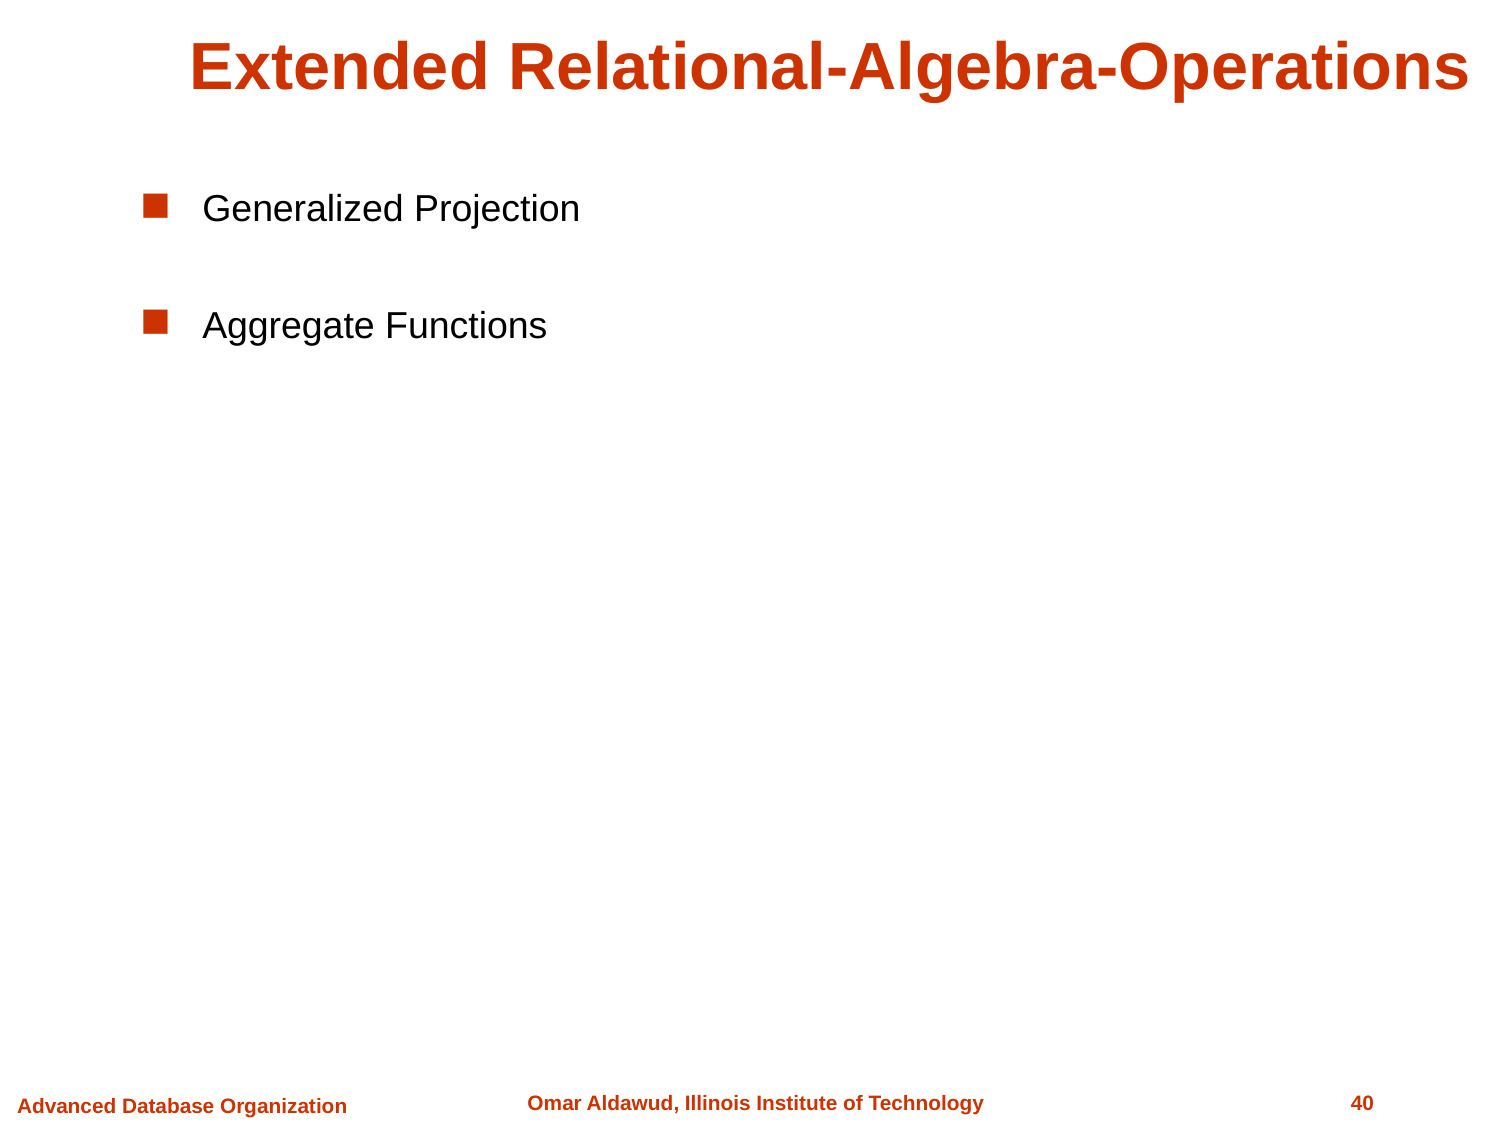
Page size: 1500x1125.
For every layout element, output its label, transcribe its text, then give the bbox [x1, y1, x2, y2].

list Generalized Projection Aggregate Functions [130, 176, 1388, 464]
title Extended Relational-Algebra-Operations [149, 37, 1500, 111]
